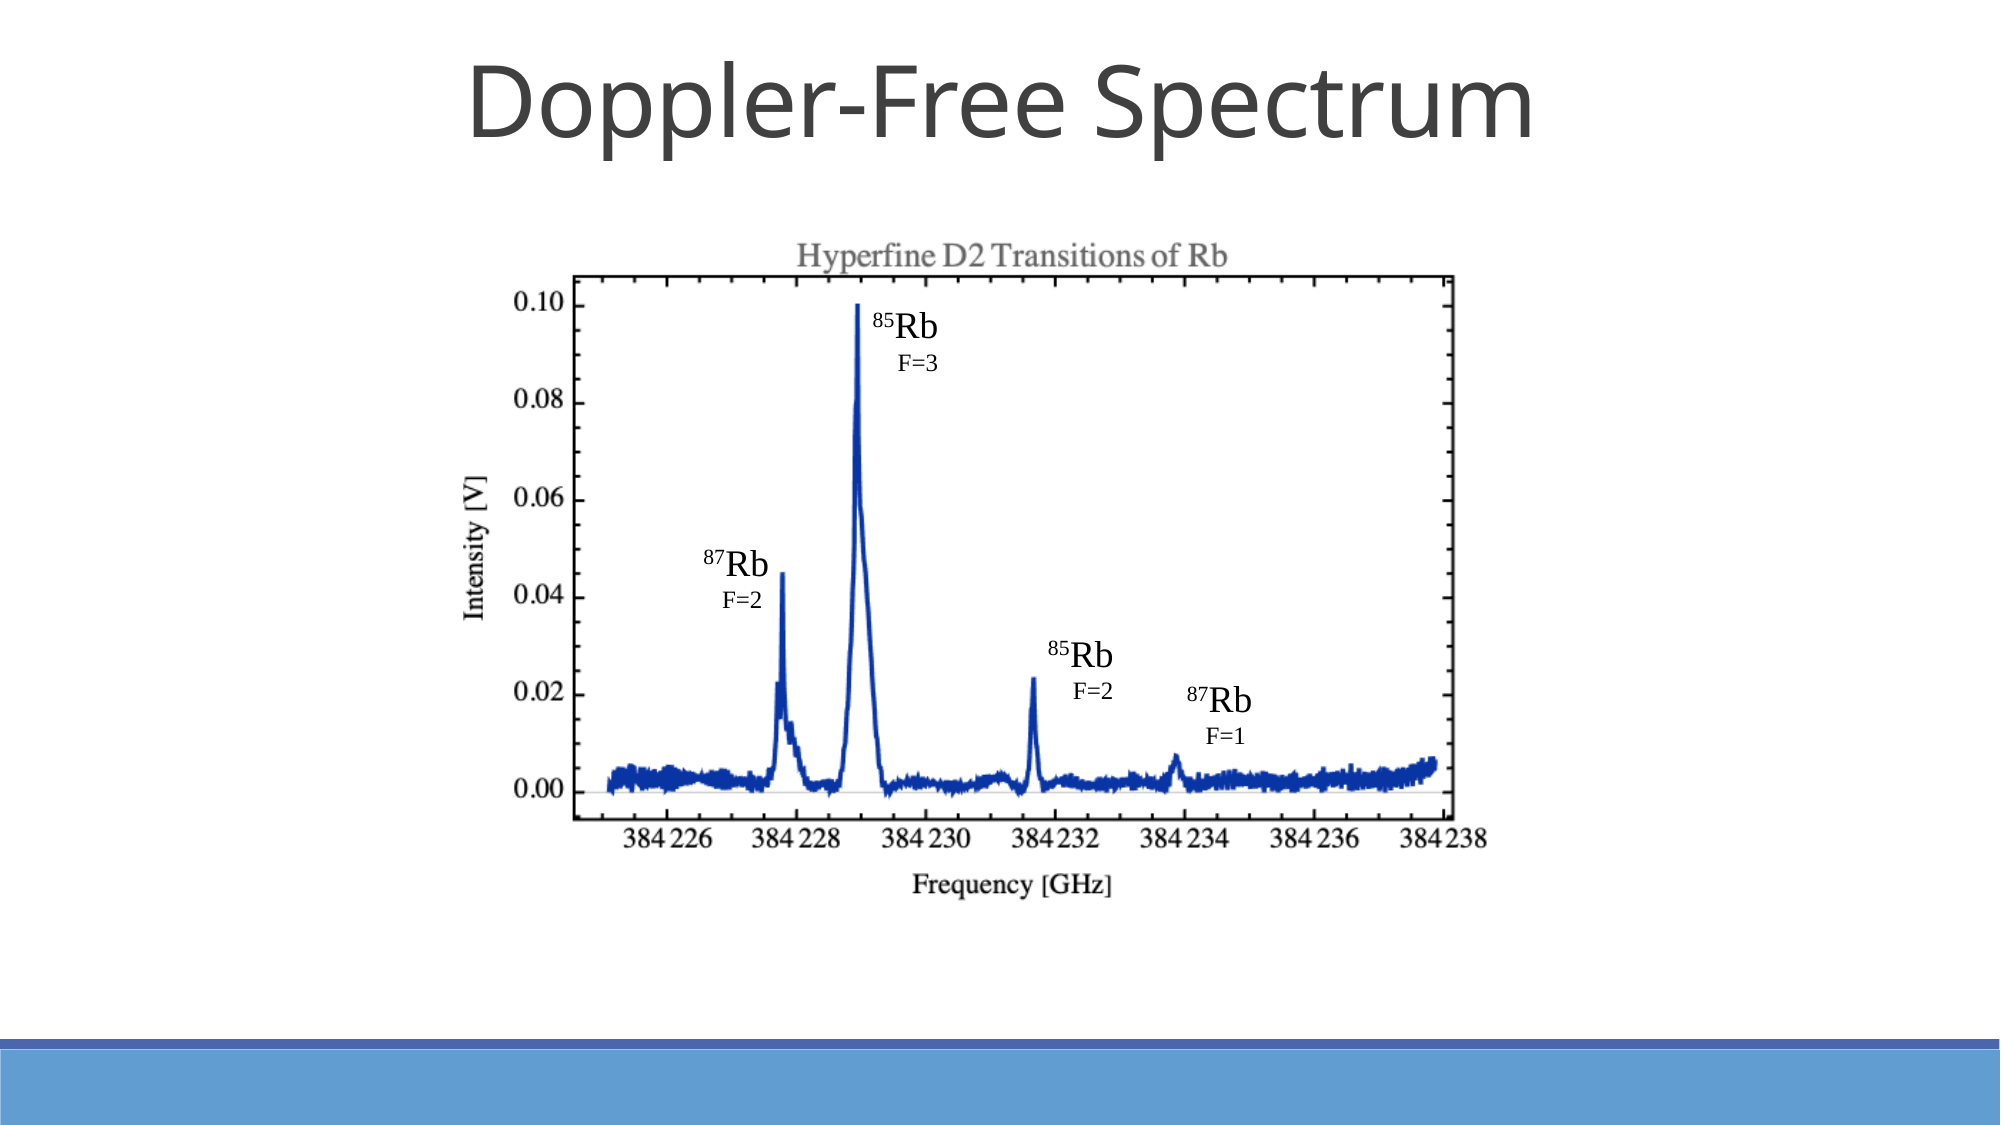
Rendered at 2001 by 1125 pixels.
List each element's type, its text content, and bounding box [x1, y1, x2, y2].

text_box Doppler-Free Spectrum [176, 48, 1827, 158]
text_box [463, 241, 1491, 913]
